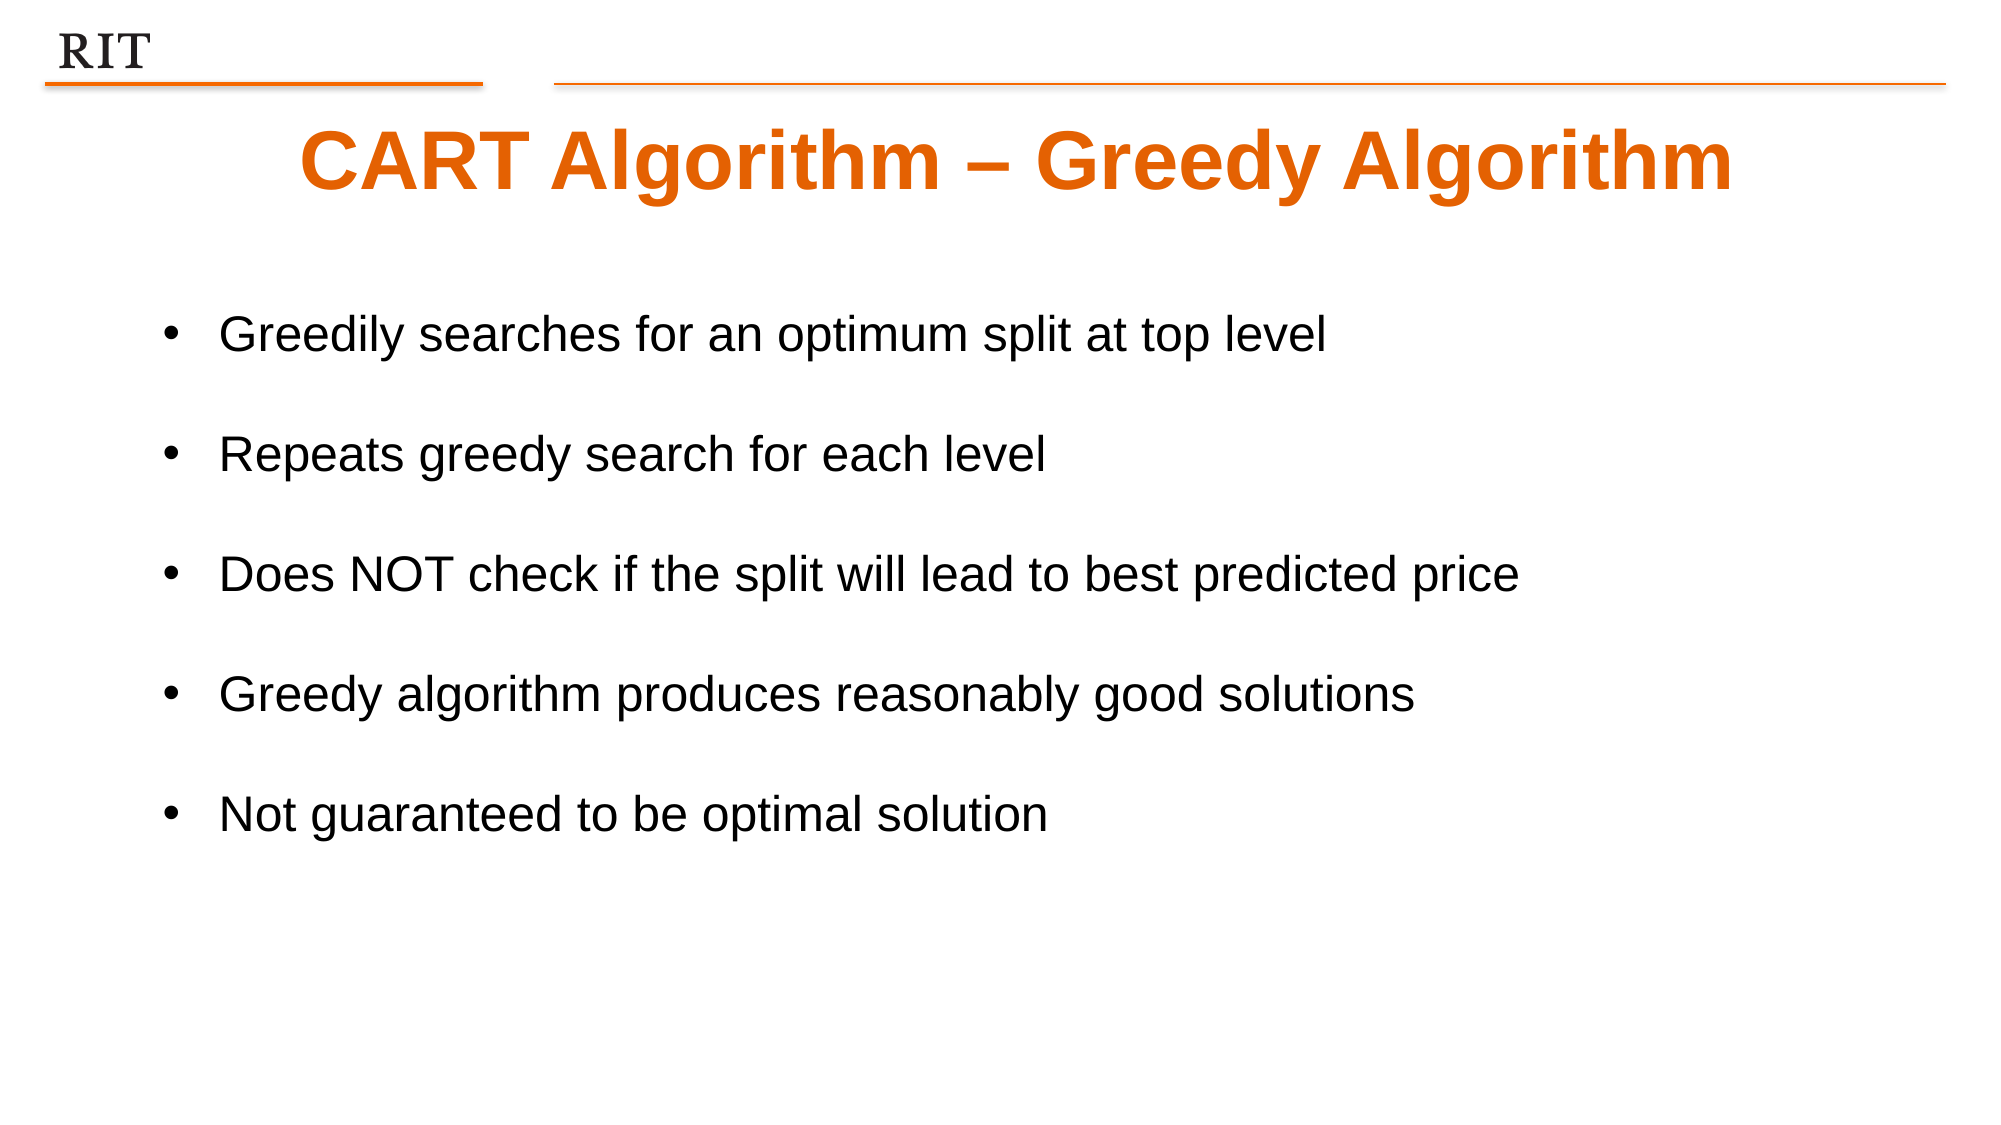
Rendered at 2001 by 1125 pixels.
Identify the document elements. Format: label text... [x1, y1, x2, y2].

title CART Algorithm – Greedy Algorithm [117, 114, 1918, 198]
text_box Greedily searches for an optimum split at top level Repeats greedy search for each level Does NOT check if the split will lead to best predicted price Greedy algorithm produces reasonably good solutions Not guaranteed to be optimal solution [147, 294, 1826, 850]
